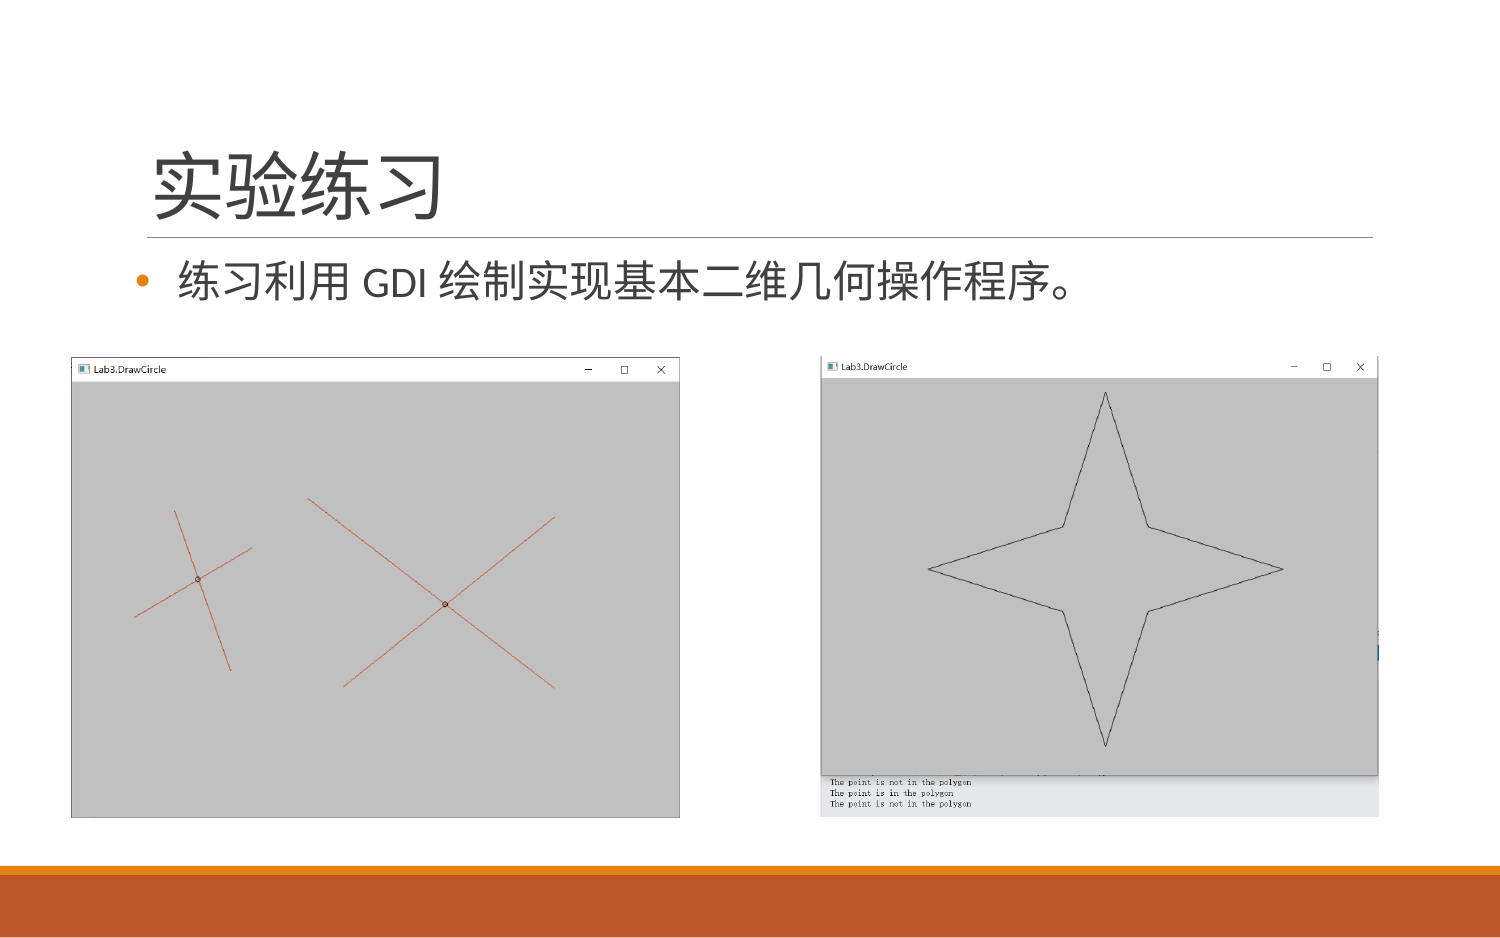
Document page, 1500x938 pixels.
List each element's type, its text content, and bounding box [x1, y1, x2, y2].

list 练习利用GDI绘制实现基本二维几何操作程序。 [135, 252, 1373, 803]
title 实验练习 [135, 39, 1373, 238]
picture [819, 356, 1379, 818]
picture [70, 357, 681, 818]
